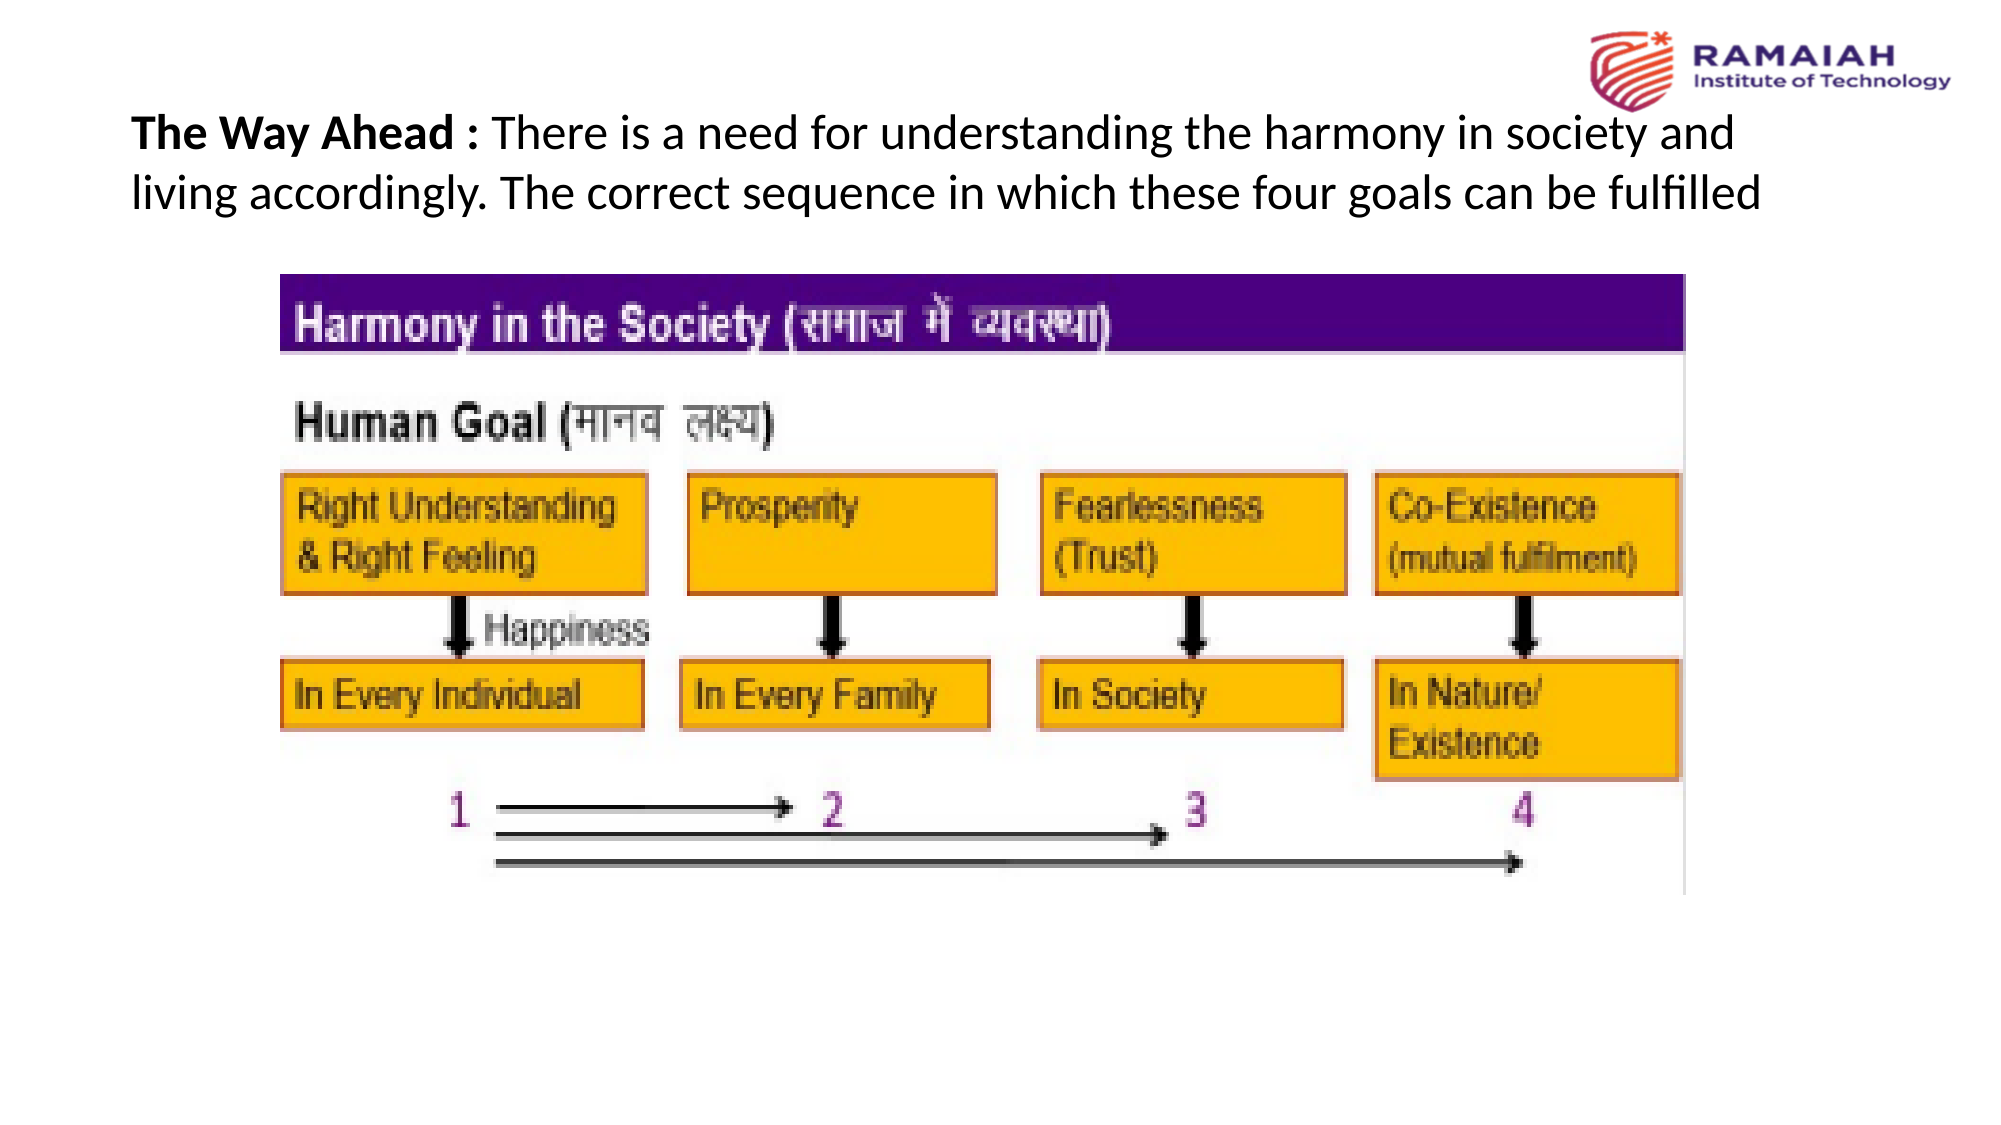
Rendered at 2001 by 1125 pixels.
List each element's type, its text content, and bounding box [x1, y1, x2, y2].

text_box The Way Ahead : There is a need for understanding the harmony in society and living accordingly. The correct sequence in which these four goals can be fulfilled [116, 91, 1863, 227]
picture [227, 256, 1706, 905]
picture [1548, 0, 1998, 141]
